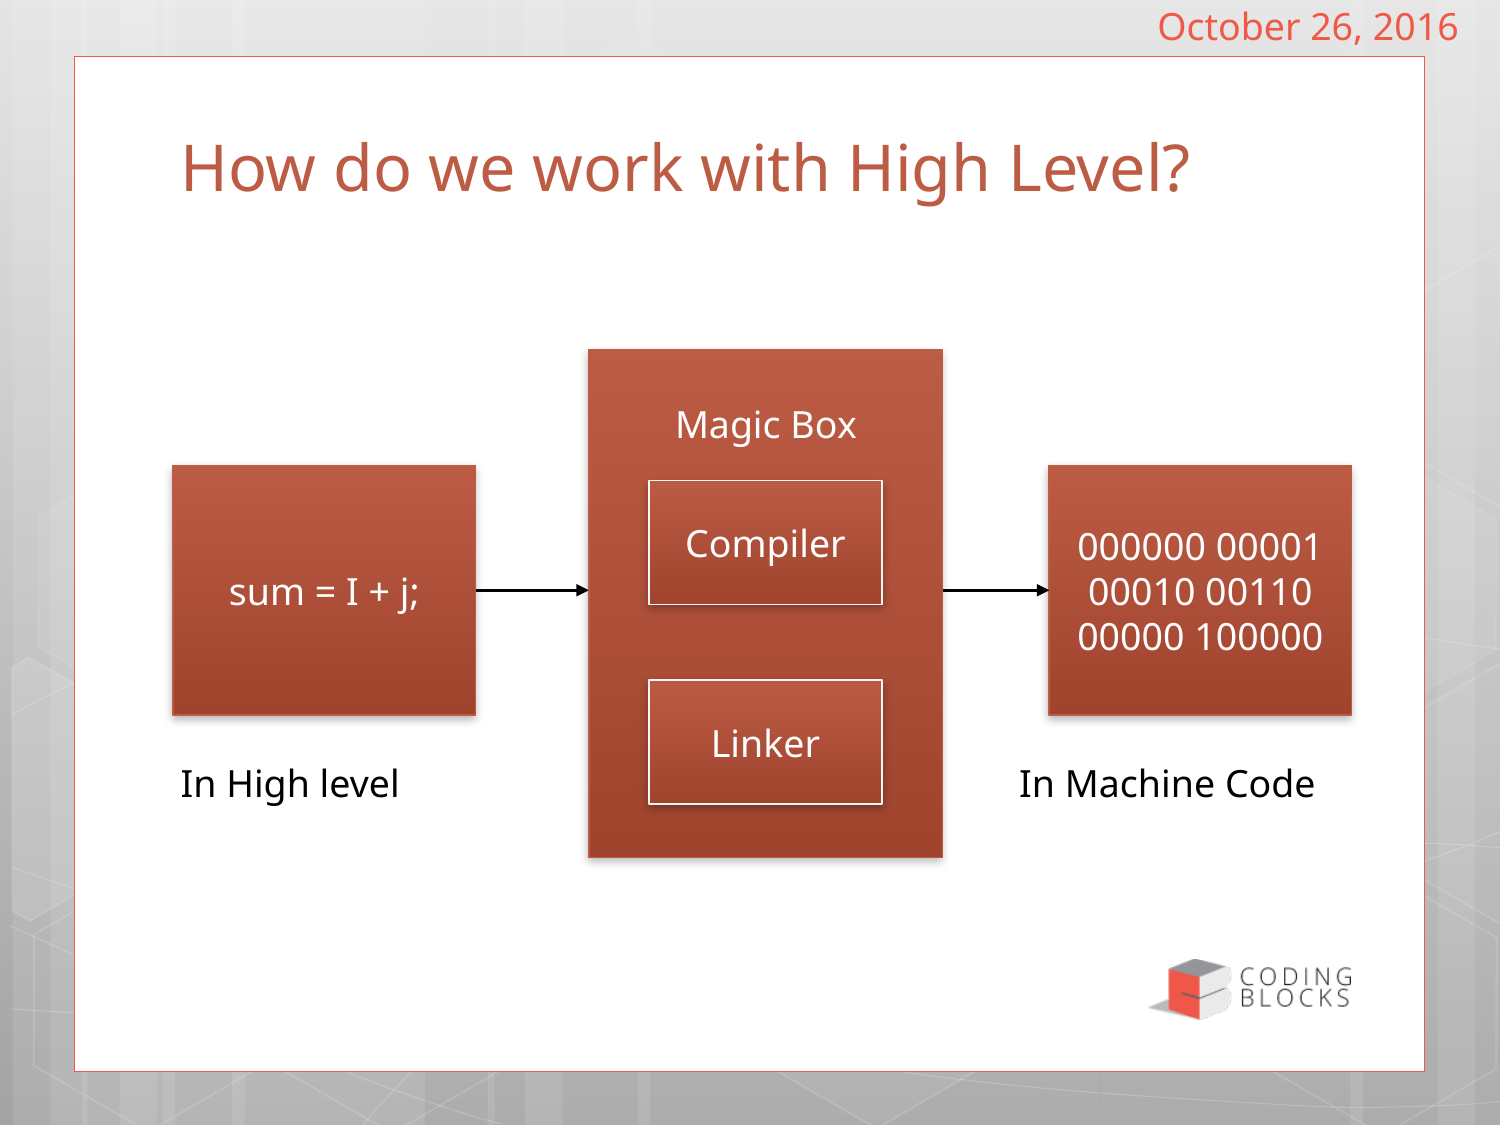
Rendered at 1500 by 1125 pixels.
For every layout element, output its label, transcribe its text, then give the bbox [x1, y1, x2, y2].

text_box In High level [173, 752, 418, 813]
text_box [1048, 465, 1352, 716]
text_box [588, 349, 943, 858]
text_box October 26, 2016 [1149, 0, 1280, 56]
text_box [481, 584, 581, 597]
text_box [949, 584, 1042, 597]
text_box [172, 465, 476, 716]
title How do we work with High Level? [172, 117, 1351, 213]
picture [1146, 959, 1351, 1021]
text_box October 26, 2016 [1341, 0, 1500, 56]
text_box In Machine Code [1011, 752, 1334, 813]
slide_number [1280, 0, 1341, 58]
